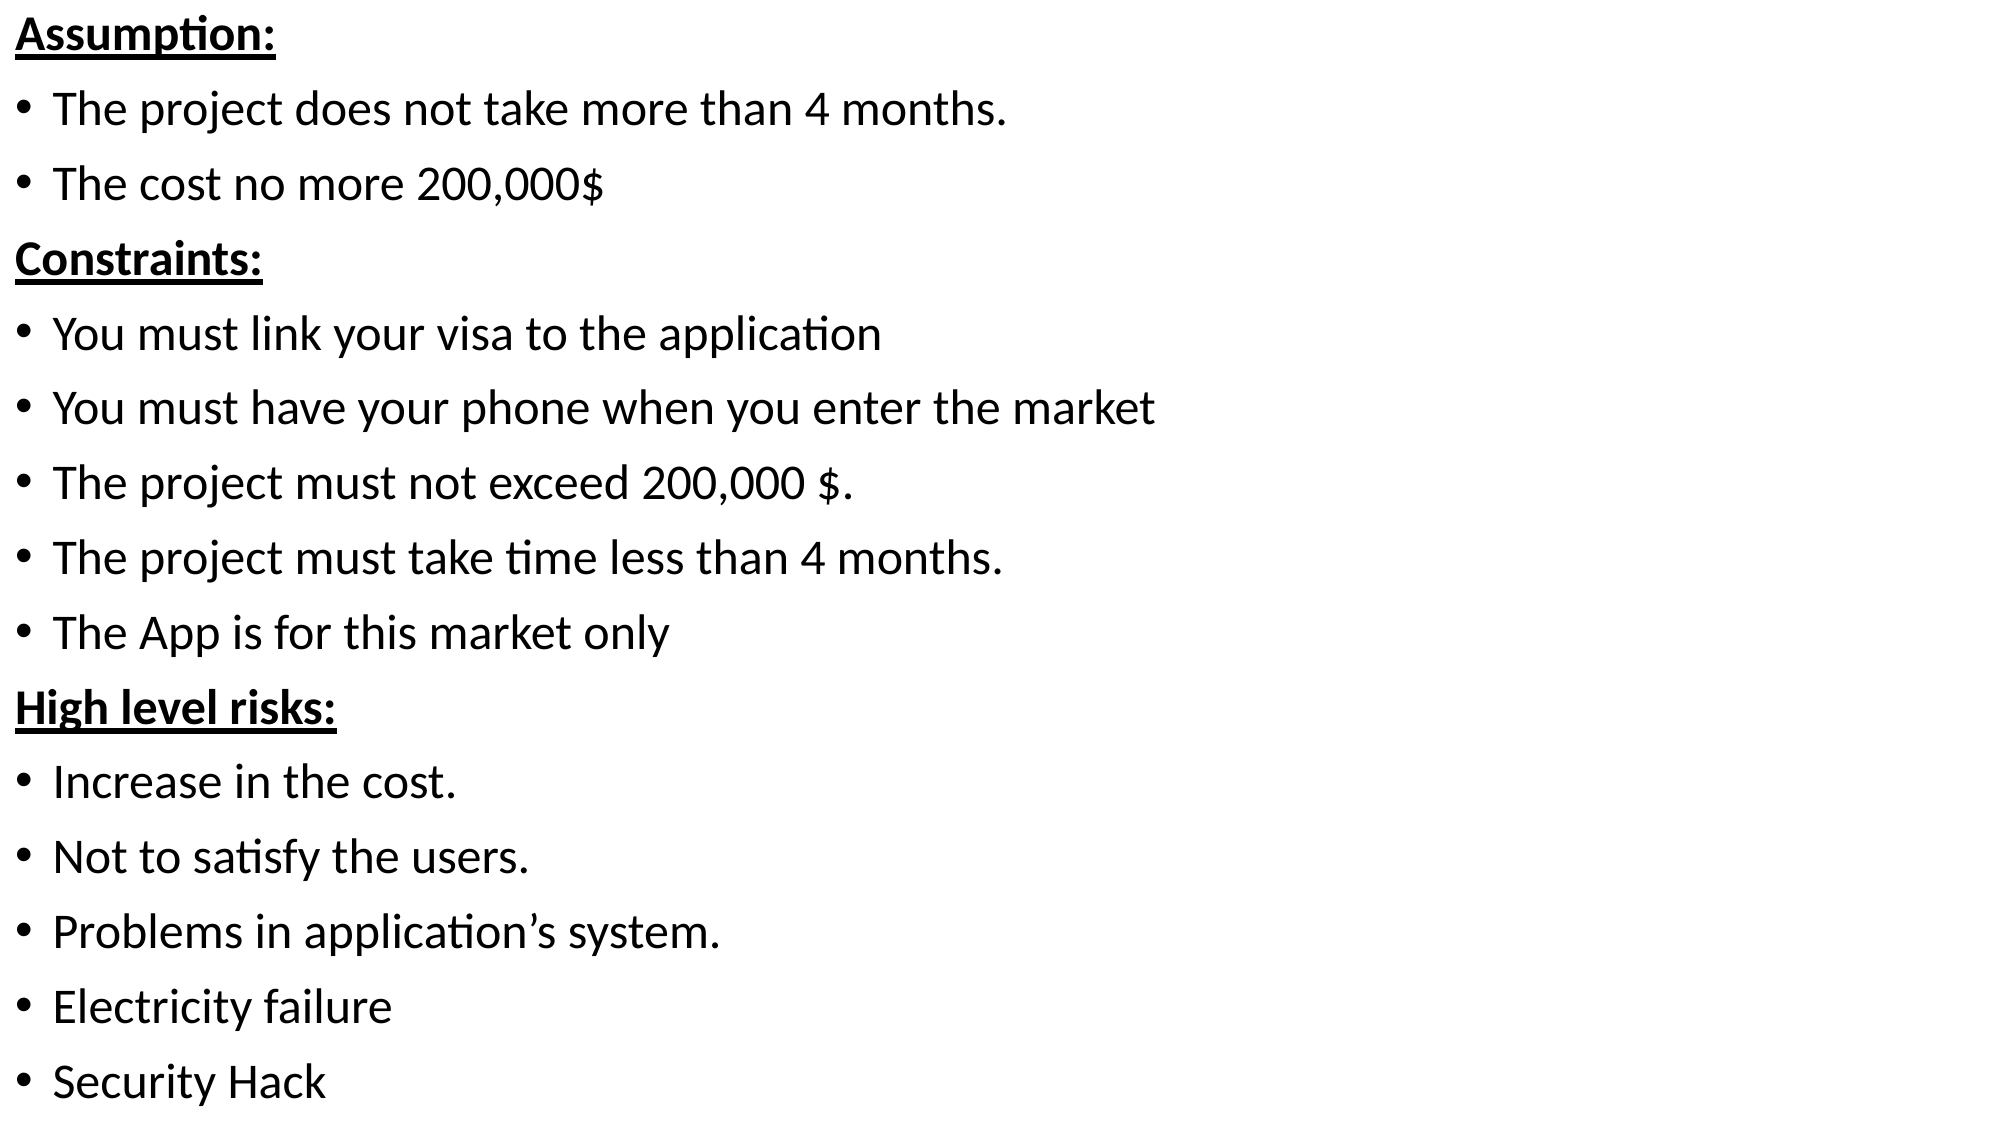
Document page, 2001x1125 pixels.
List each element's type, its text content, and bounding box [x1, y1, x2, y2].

list Assumption: The project does not take more than 4 months. The cost no more 200,000$ Constraints: You must link your visa to the application You must have your phone when you enter the market The project must not exceed 200,000 $. The project must take time less than 4 months. The App is for this market only High level risks: Increase in the cost. Not to satisfy the users. Problems in application’s system. Electricity failure Security Hack [0, 0, 2000, 1125]
